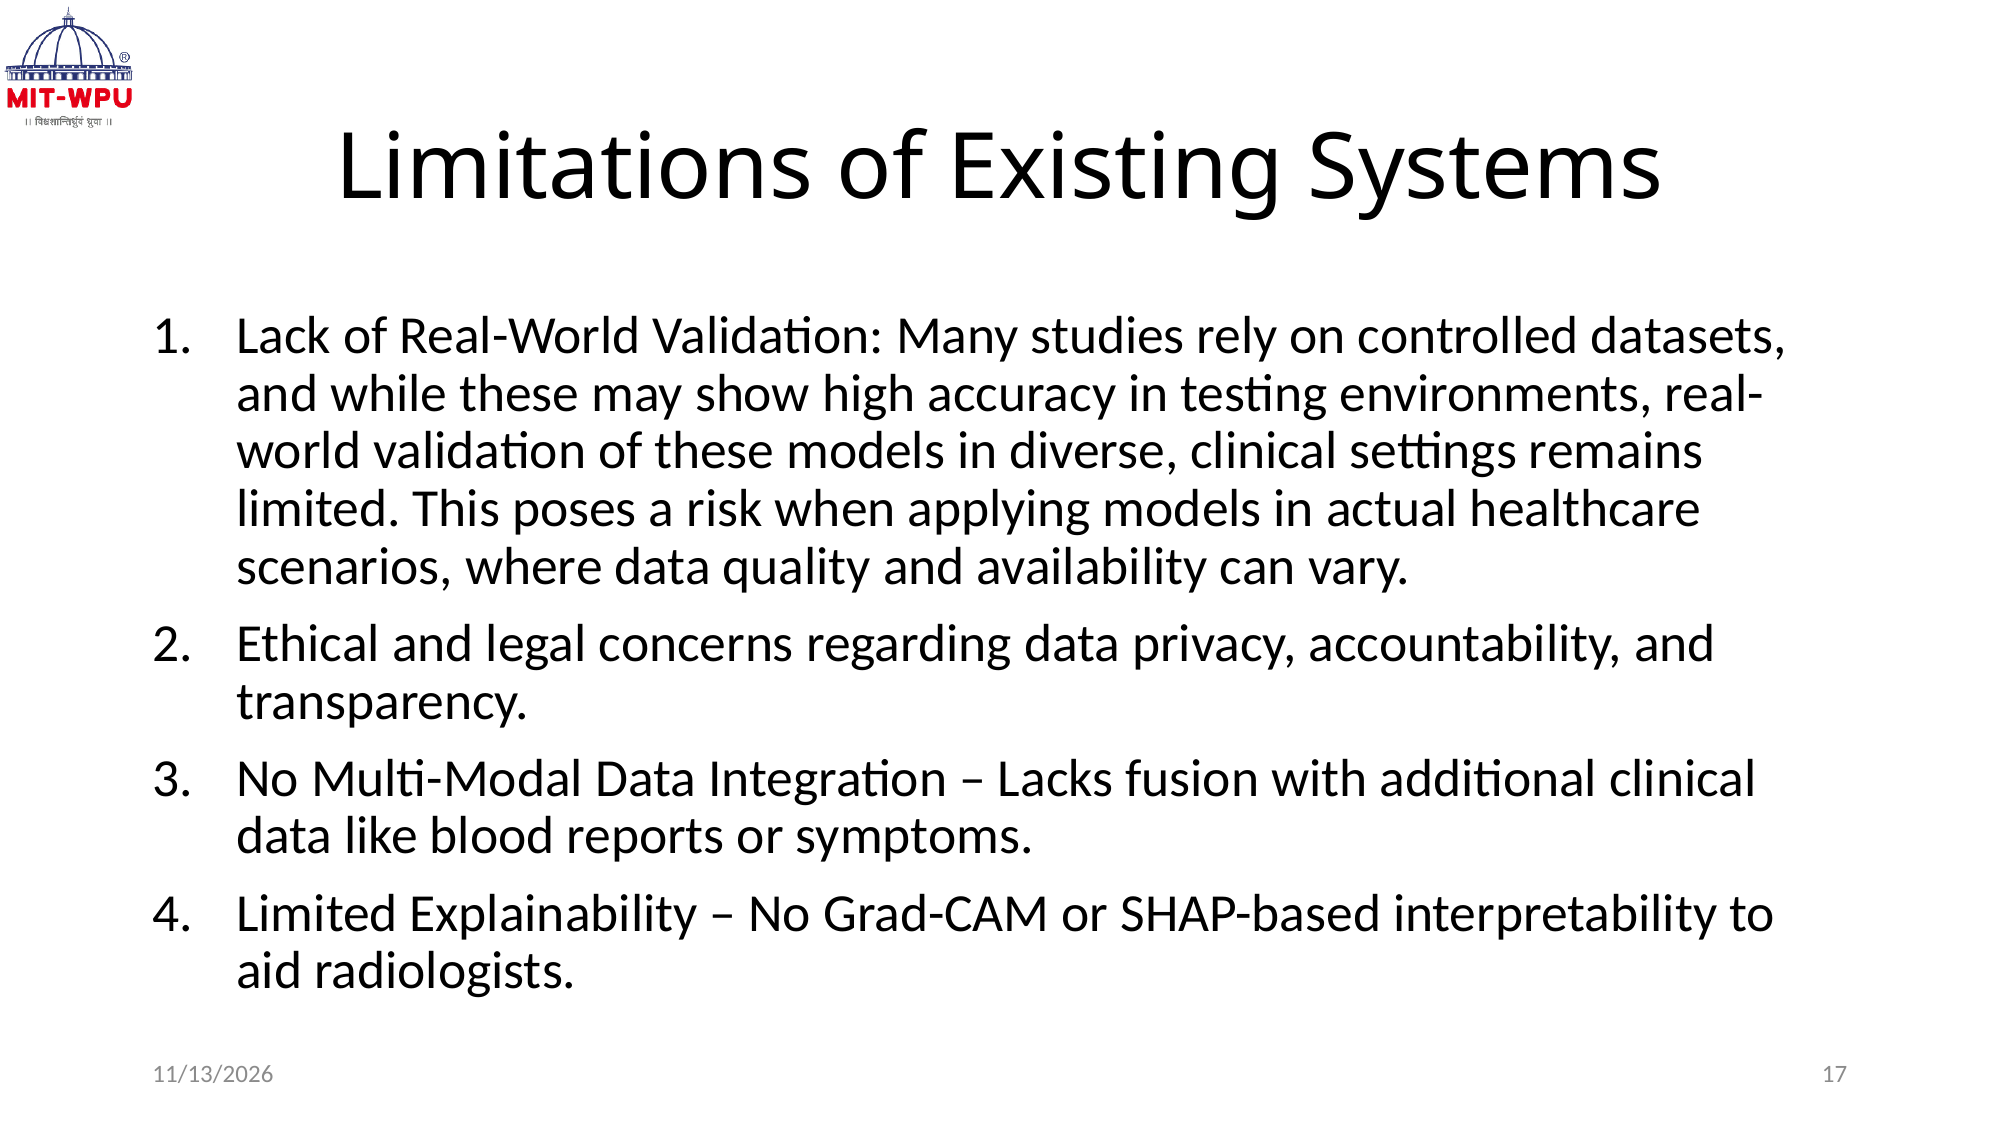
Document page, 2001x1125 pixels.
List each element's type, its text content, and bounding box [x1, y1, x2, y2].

list Lack of Real-World Validation: Many studies rely on controlled datasets, and while these may show high accuracy in testing environments, real-world validation of these models in diverse, clinical settings remains limited. This poses a risk when applying models in actual healthcare scenarios, where data quality and availability can vary. Ethical and legal concerns regarding data privacy, accountability, and transparency. No Multi-Modal Data Integration – Lacks fusion with additional clinical data like blood reports or symptoms. Limited Explainability – No Grad-CAM or SHAP-based interpretability to aid radiologists. [137, 299, 1863, 1014]
picture [0, 0, 138, 144]
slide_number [137, 1042, 588, 1103]
title Limitations of Existing Systems [137, 59, 1863, 278]
slide_number 17 [1412, 1042, 1863, 1103]
